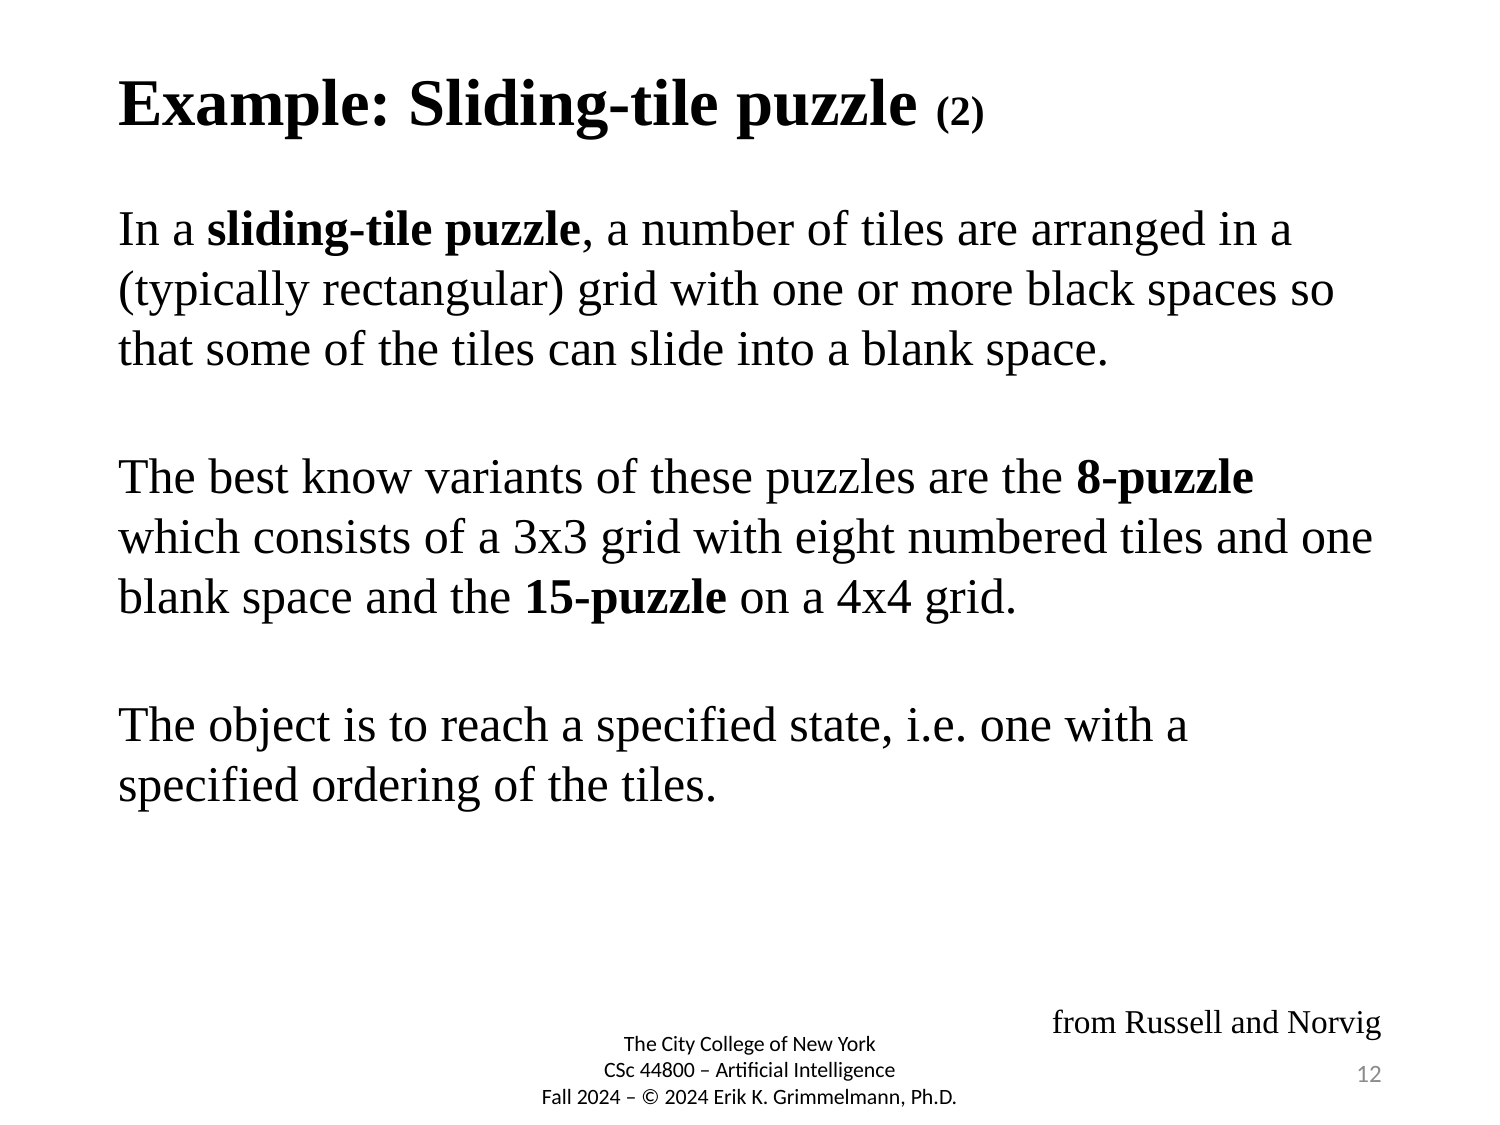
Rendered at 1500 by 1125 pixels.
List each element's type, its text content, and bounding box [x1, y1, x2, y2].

list In a sliding-tile puzzle, a number of tiles are arranged in a (typically rectangular) grid with one or more black spaces so that some of the tiles can slide into a blank space. The best know variants of these puzzles are the 8-puzzle which consists of a 3x3 grid with eight numbered tiles and one blank space and the 15-puzzle on a 4x4 grid. The object is to reach a specified state, i.e. one with a specified ordering of the tiles. [103, 187, 1397, 1018]
slide_number 12 [1059, 1048, 1397, 1103]
text_box from Russell and Norvig [988, 993, 1397, 1048]
title Example: Sliding-tile puzzle (2) [103, 59, 1397, 148]
